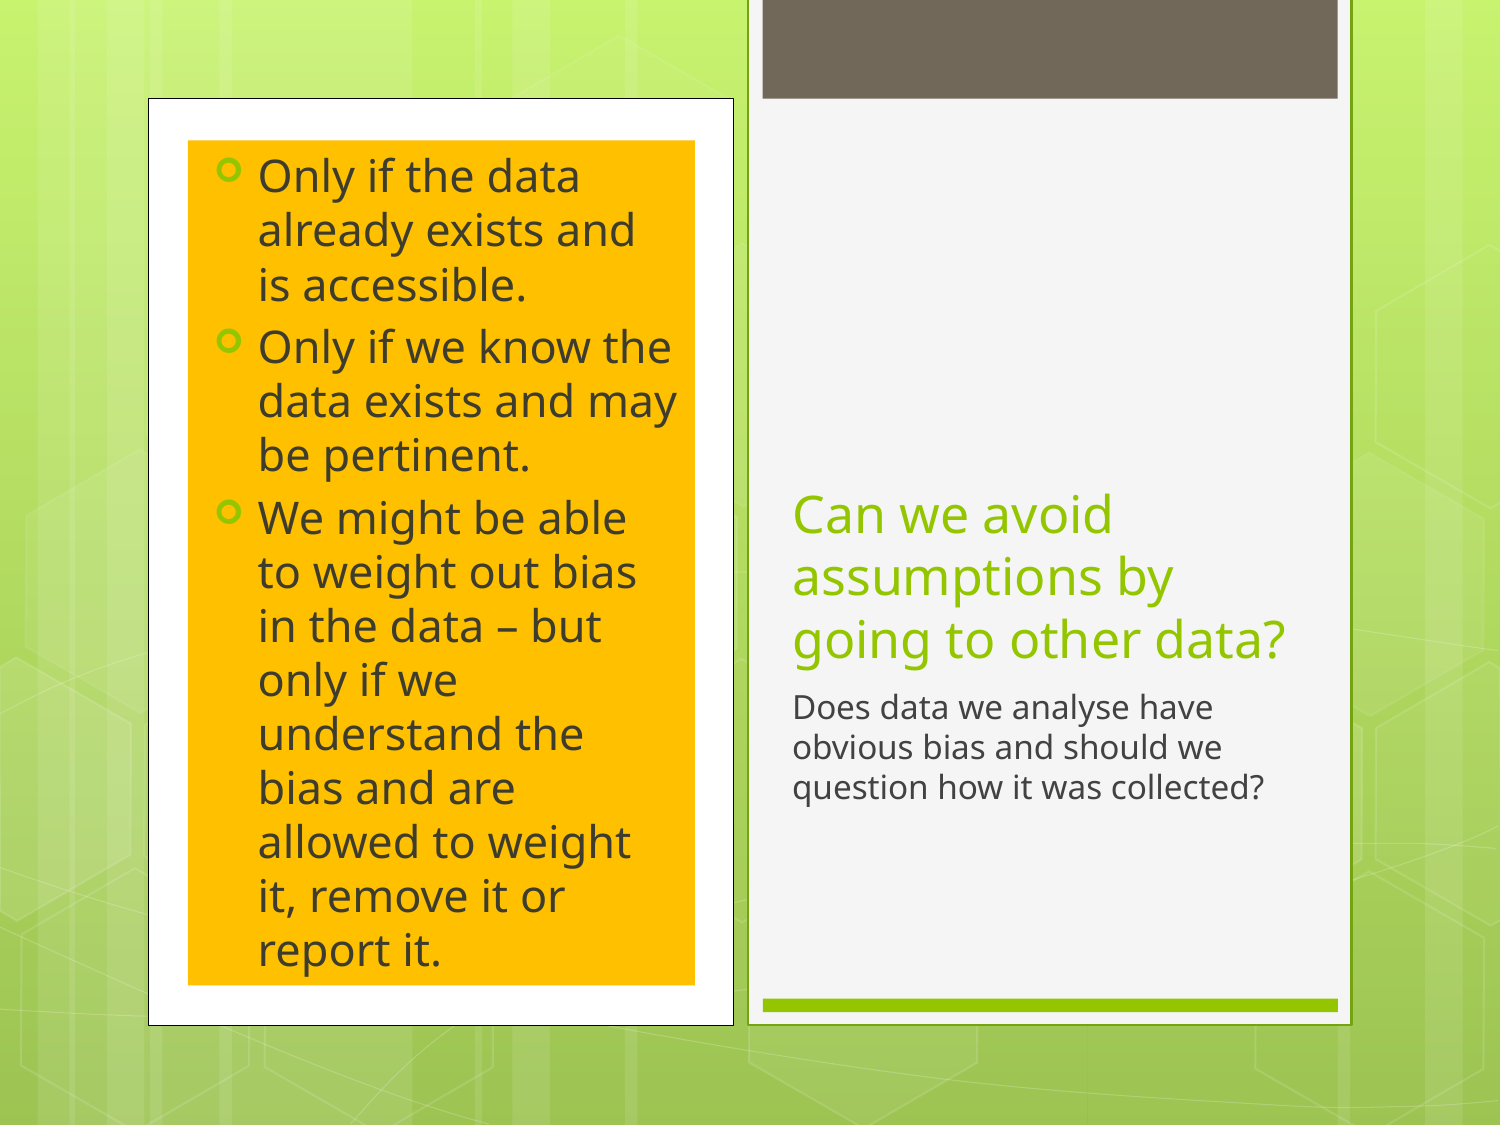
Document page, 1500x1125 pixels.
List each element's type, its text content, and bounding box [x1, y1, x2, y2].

list Only if the data already exists and is accessible. Only if we know the data exists and may be pertinent. We might be able to weight out bias in the data – but only if we understand the bias and are allowed to weight it, remove it or report it. [187, 140, 695, 986]
list Does data we analyse have obvious bias and should we question how it was collected? [776, 678, 1319, 928]
title Can we avoid assumptions by going to other data? [777, 435, 1320, 676]
